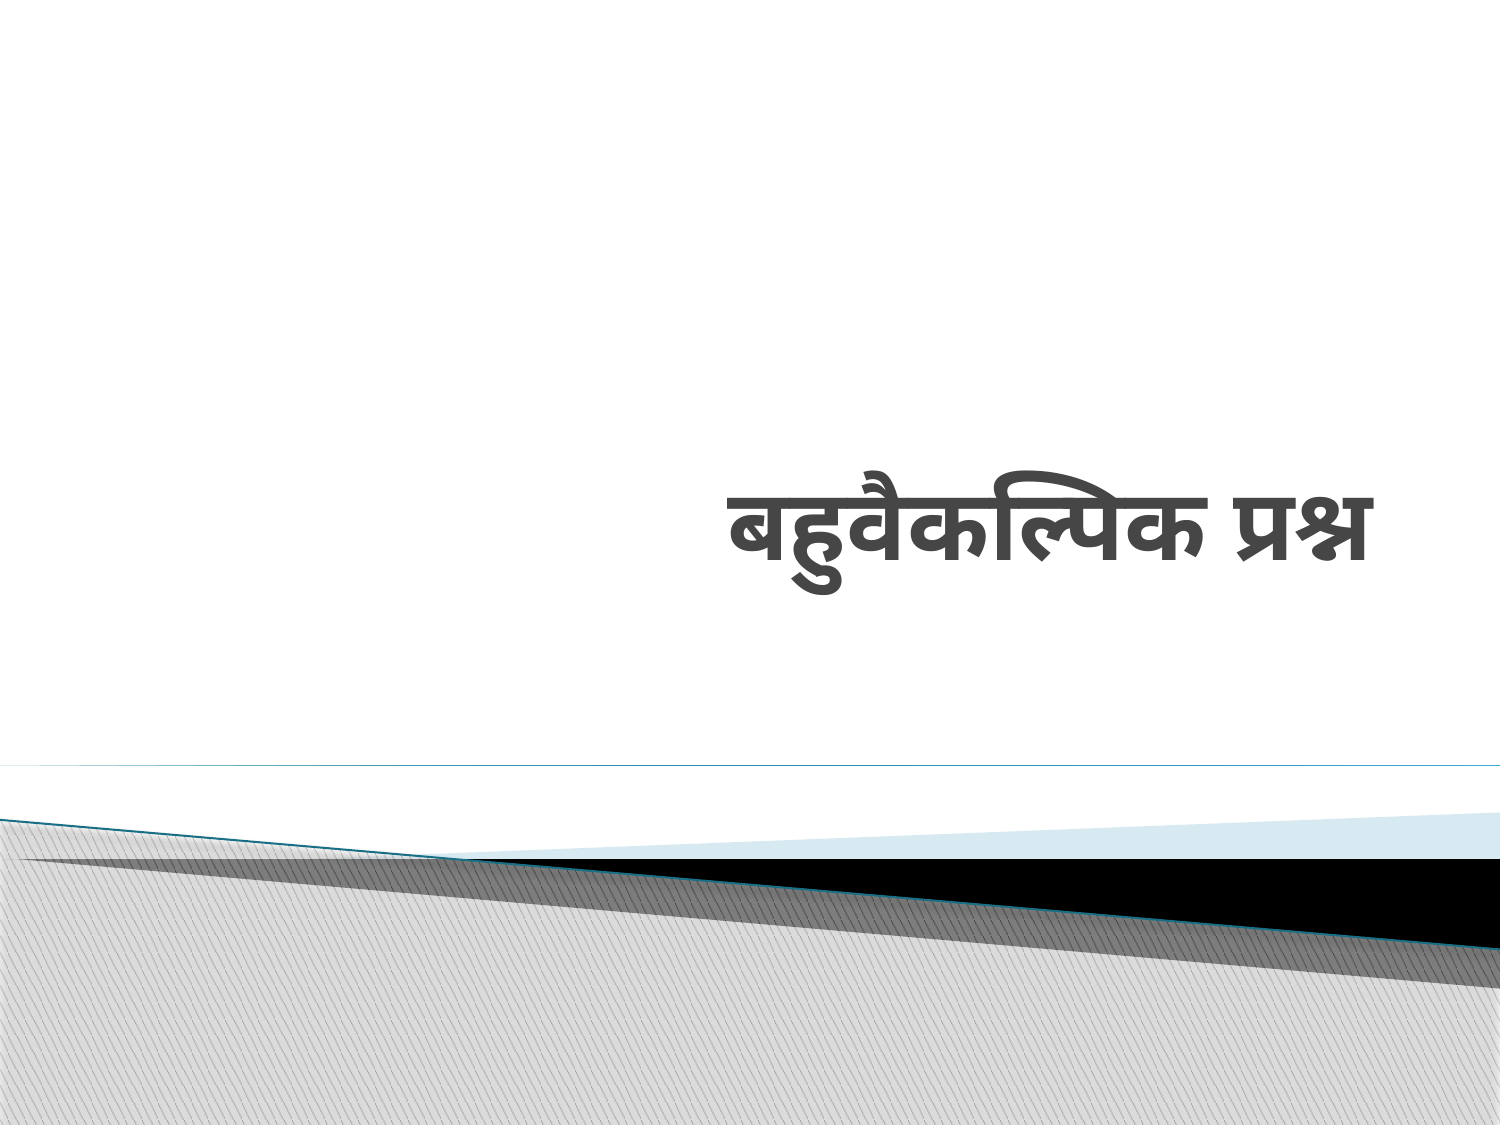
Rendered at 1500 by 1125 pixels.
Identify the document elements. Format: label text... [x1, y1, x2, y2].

title बहुवैकल्पिक प्रश्न [112, 287, 1388, 588]
picture [5, 859, 1500, 989]
